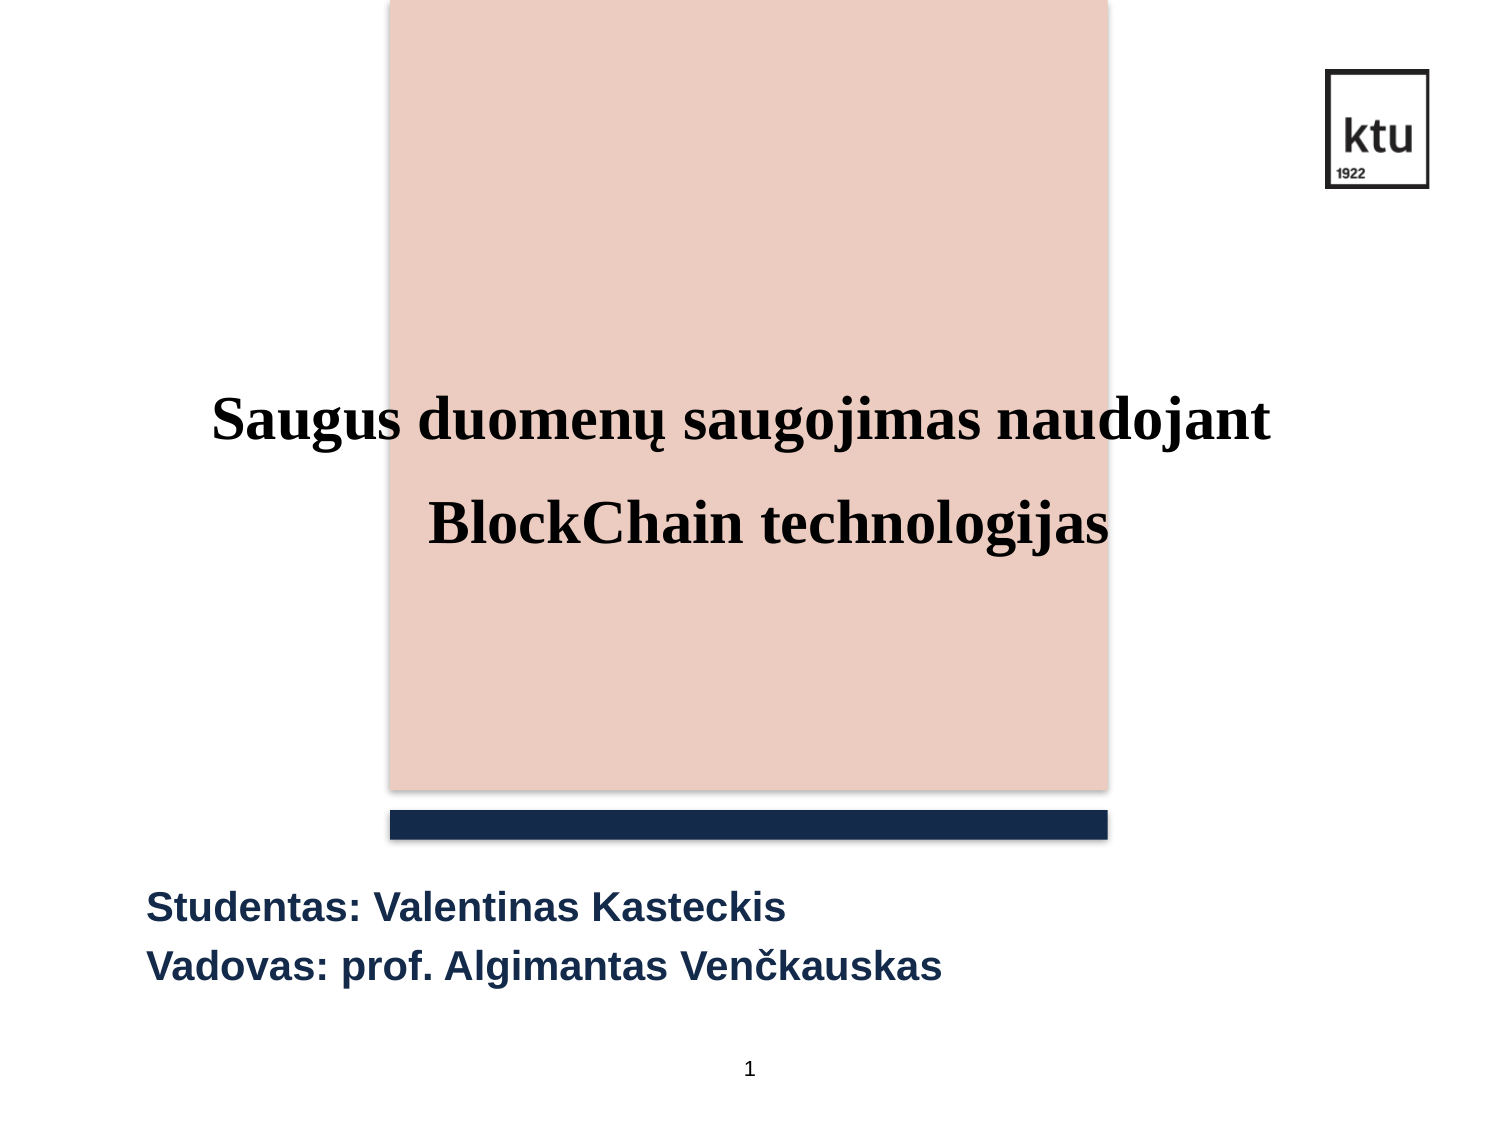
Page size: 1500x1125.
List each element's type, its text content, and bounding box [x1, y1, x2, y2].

list Saugus duomenų saugojimas naudojant BlockChain technologijas [116, 340, 1367, 519]
list Studentas: Valentinas Kasteckis Vadovas: prof. Algimantas Venčkauskas [131, 872, 1203, 1055]
